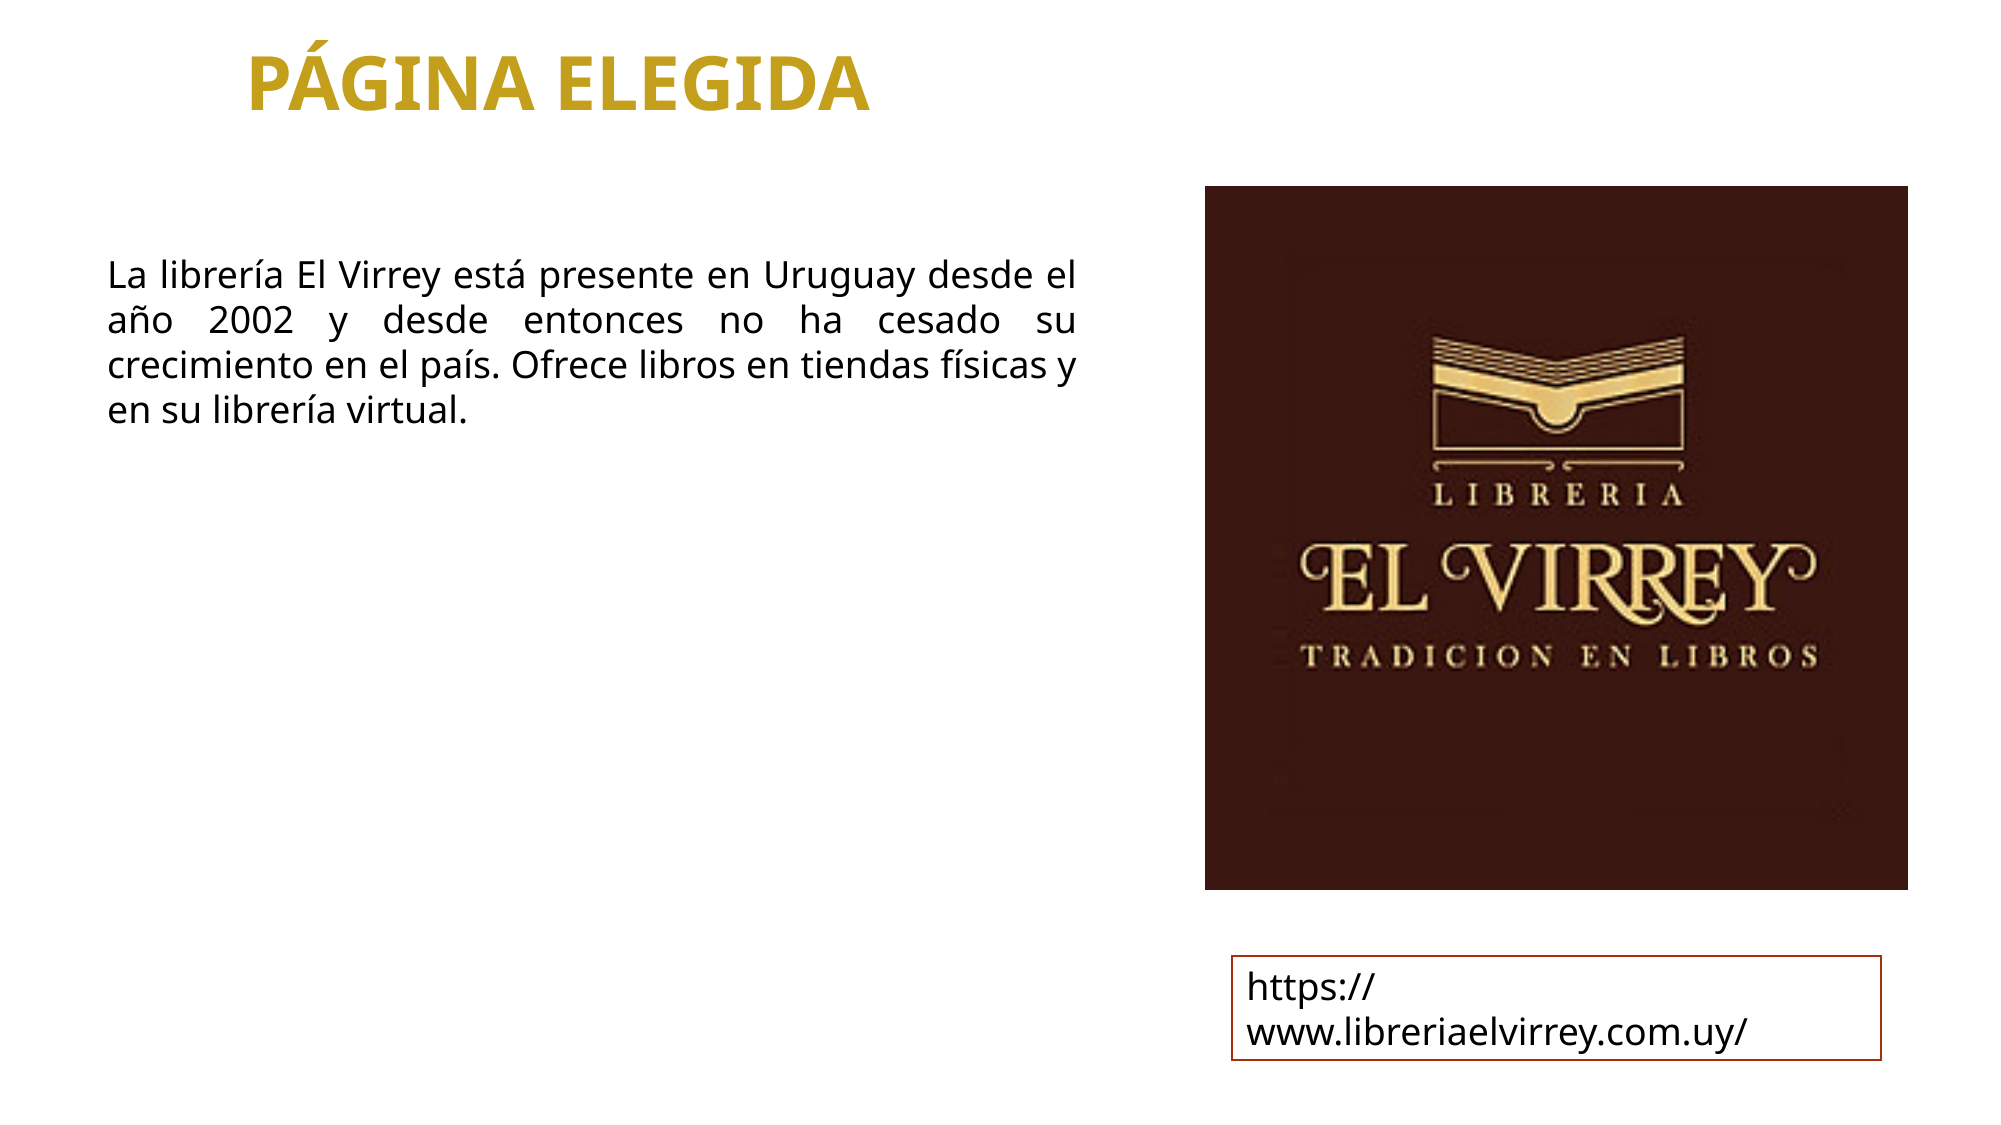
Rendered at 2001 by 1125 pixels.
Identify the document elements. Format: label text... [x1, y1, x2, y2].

text_box https://www.libreriaelvirrey.com.uy/ [1231, 955, 1882, 1061]
picture [1204, 186, 1908, 890]
text_box La librería El Virrey está presente en Uruguay desde el año 2002 y desde entonces no ha cesado su crecimiento en el país. Ofrece libros en tiendas físicas y en su librería virtual. [92, 243, 1093, 439]
text_box PÁGINA ELEGIDA [18, 34, 1118, 127]
